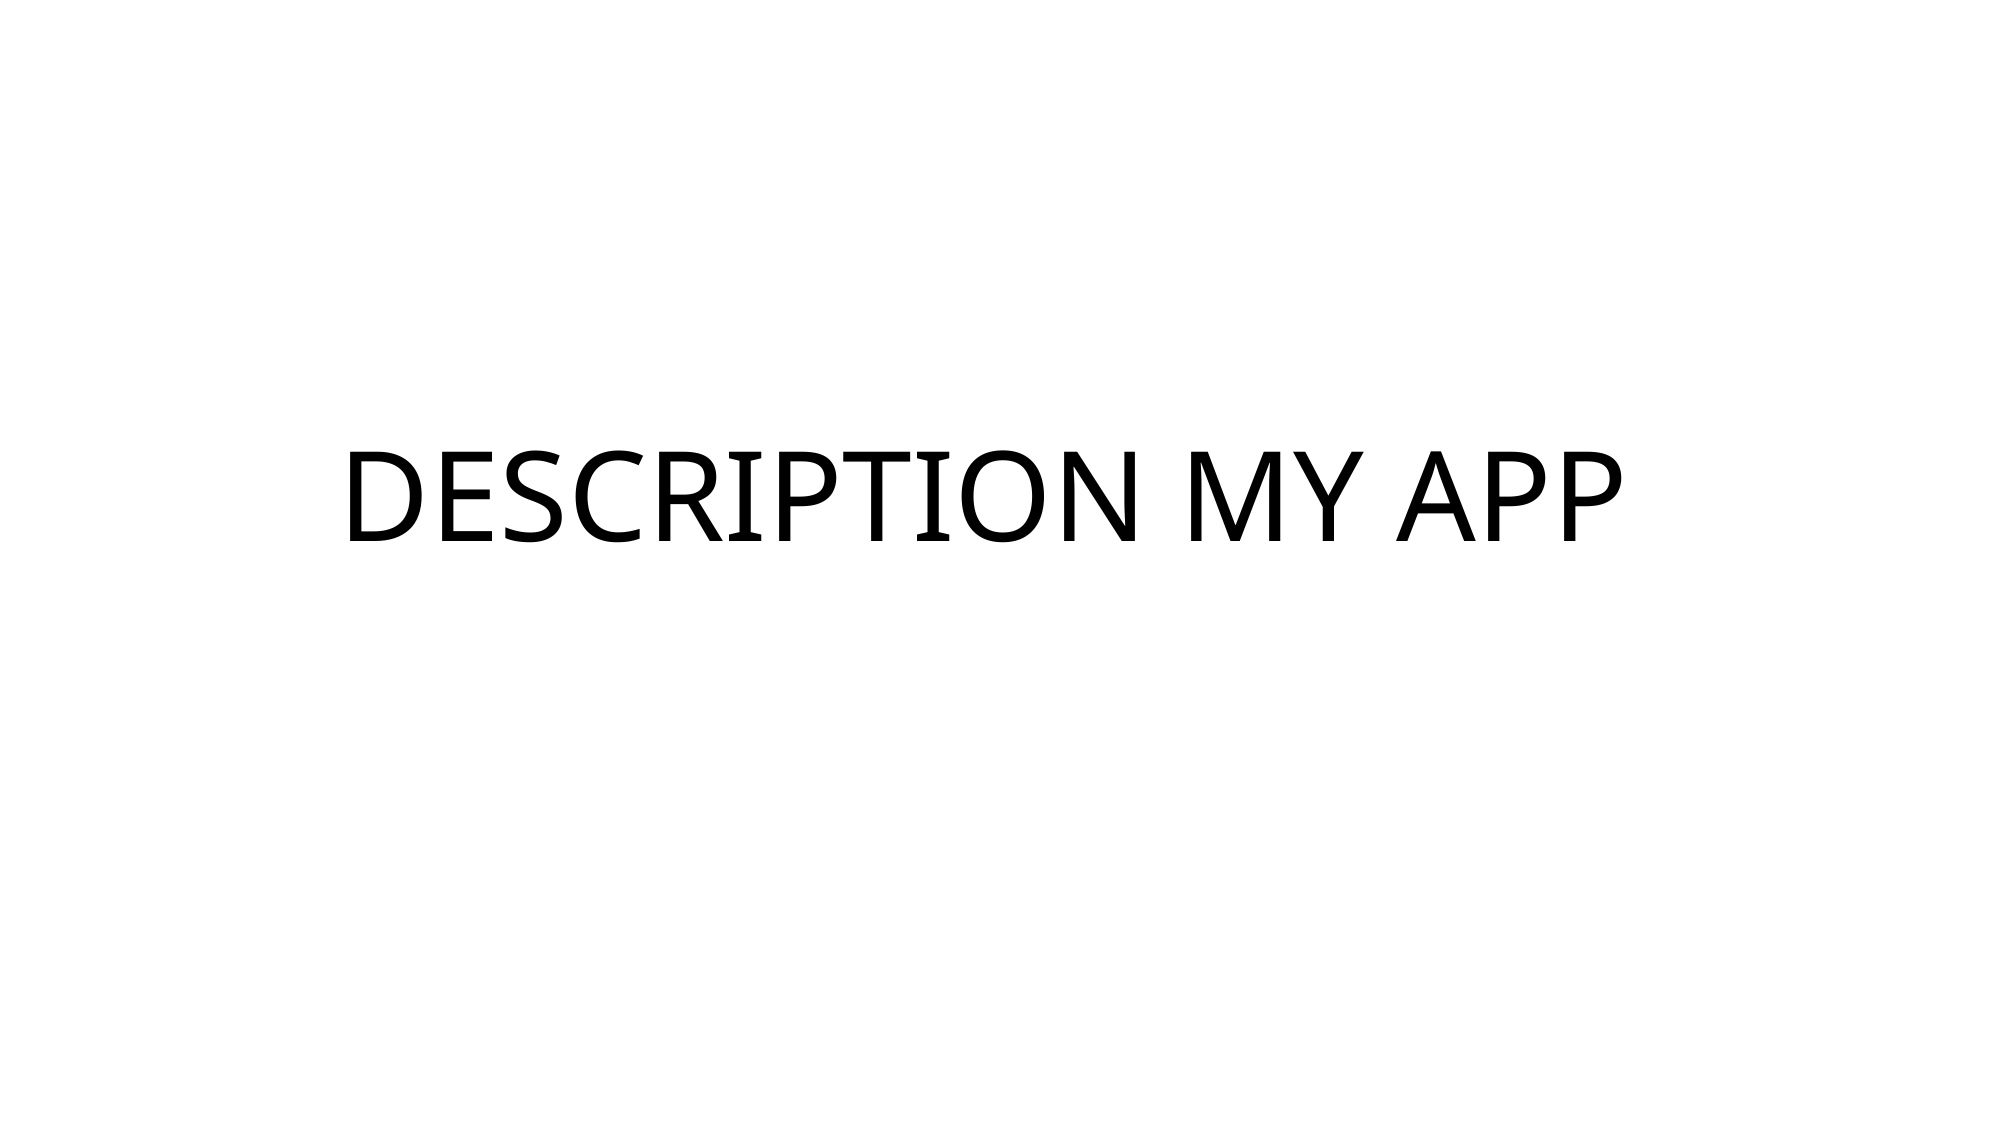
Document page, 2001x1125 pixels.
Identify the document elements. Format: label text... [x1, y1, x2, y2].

title DESCRIPTION MY APP [249, 184, 1750, 576]
